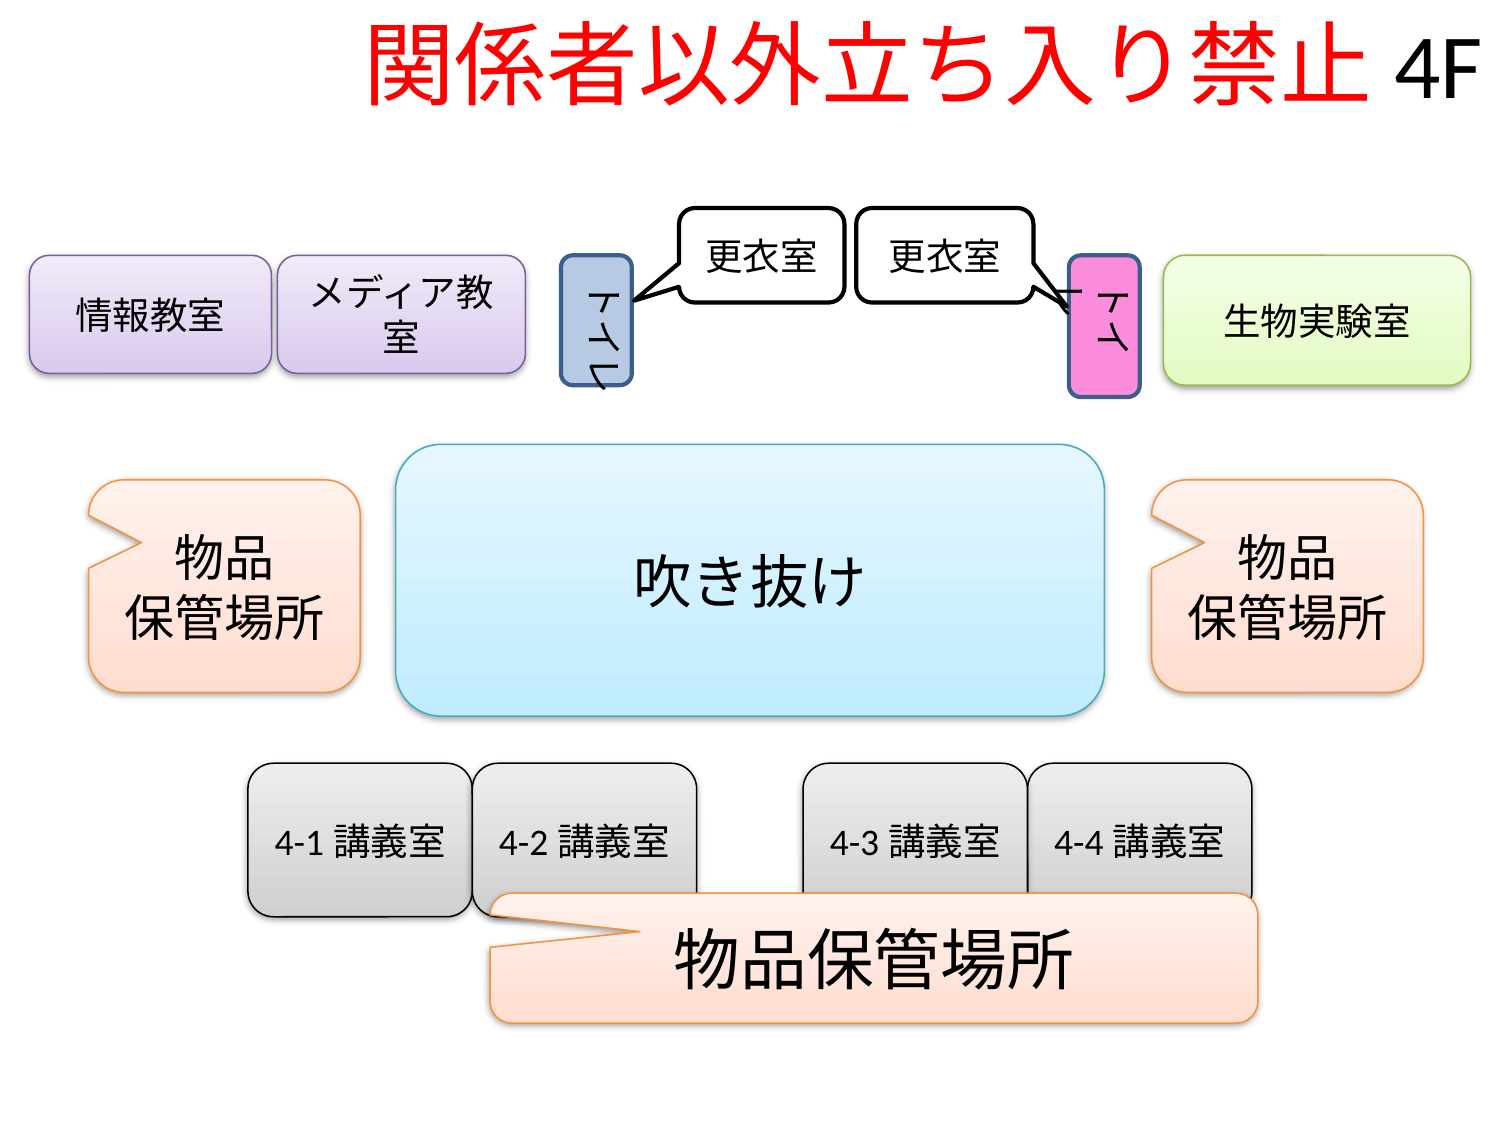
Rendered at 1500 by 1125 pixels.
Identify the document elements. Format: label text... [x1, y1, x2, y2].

text_box 更衣室 [854, 205, 1069, 309]
text_box 物品 保管場所 [1150, 478, 1425, 694]
text_box 生物実験室 [1162, 254, 1472, 386]
text_box メディア教室 [276, 254, 527, 375]
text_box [247, 762, 1253, 917]
text_box トイレ [1068, 267, 1145, 397]
text_box 関係者以外立ち入り禁止4F [348, 0, 1500, 125]
text_box 物品 保管場所 [87, 478, 362, 694]
text_box トイレ [559, 267, 635, 433]
text_box 更衣室 [632, 205, 847, 305]
text_box 吹き抜け [394, 443, 1106, 717]
text_box 情報教室 [28, 254, 273, 375]
text_box 物品保管場所 [489, 906, 1259, 1024]
text_box [558, 253, 634, 375]
text_box [1066, 253, 1142, 303]
